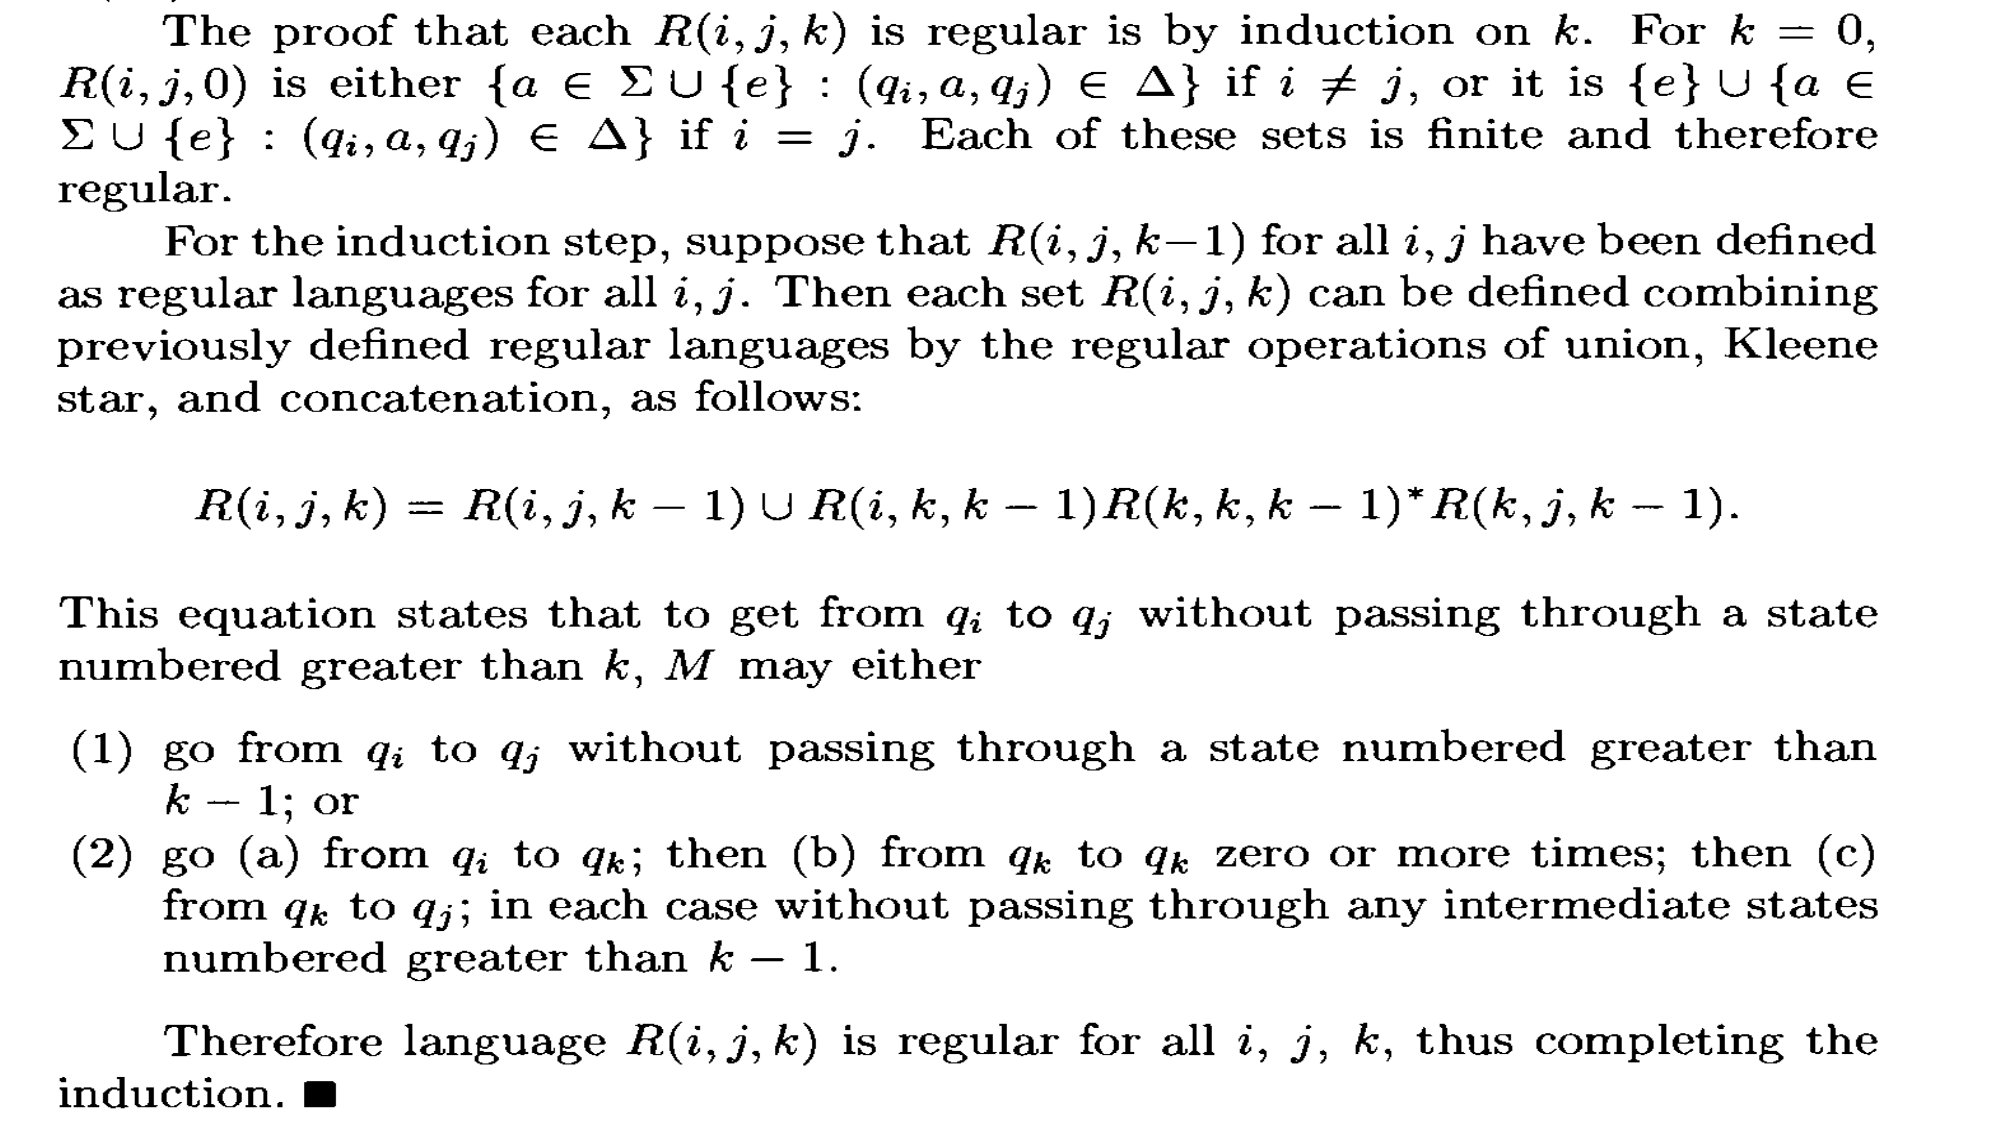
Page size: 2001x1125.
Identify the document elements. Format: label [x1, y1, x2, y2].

list [0, 0, 2000, 1125]
